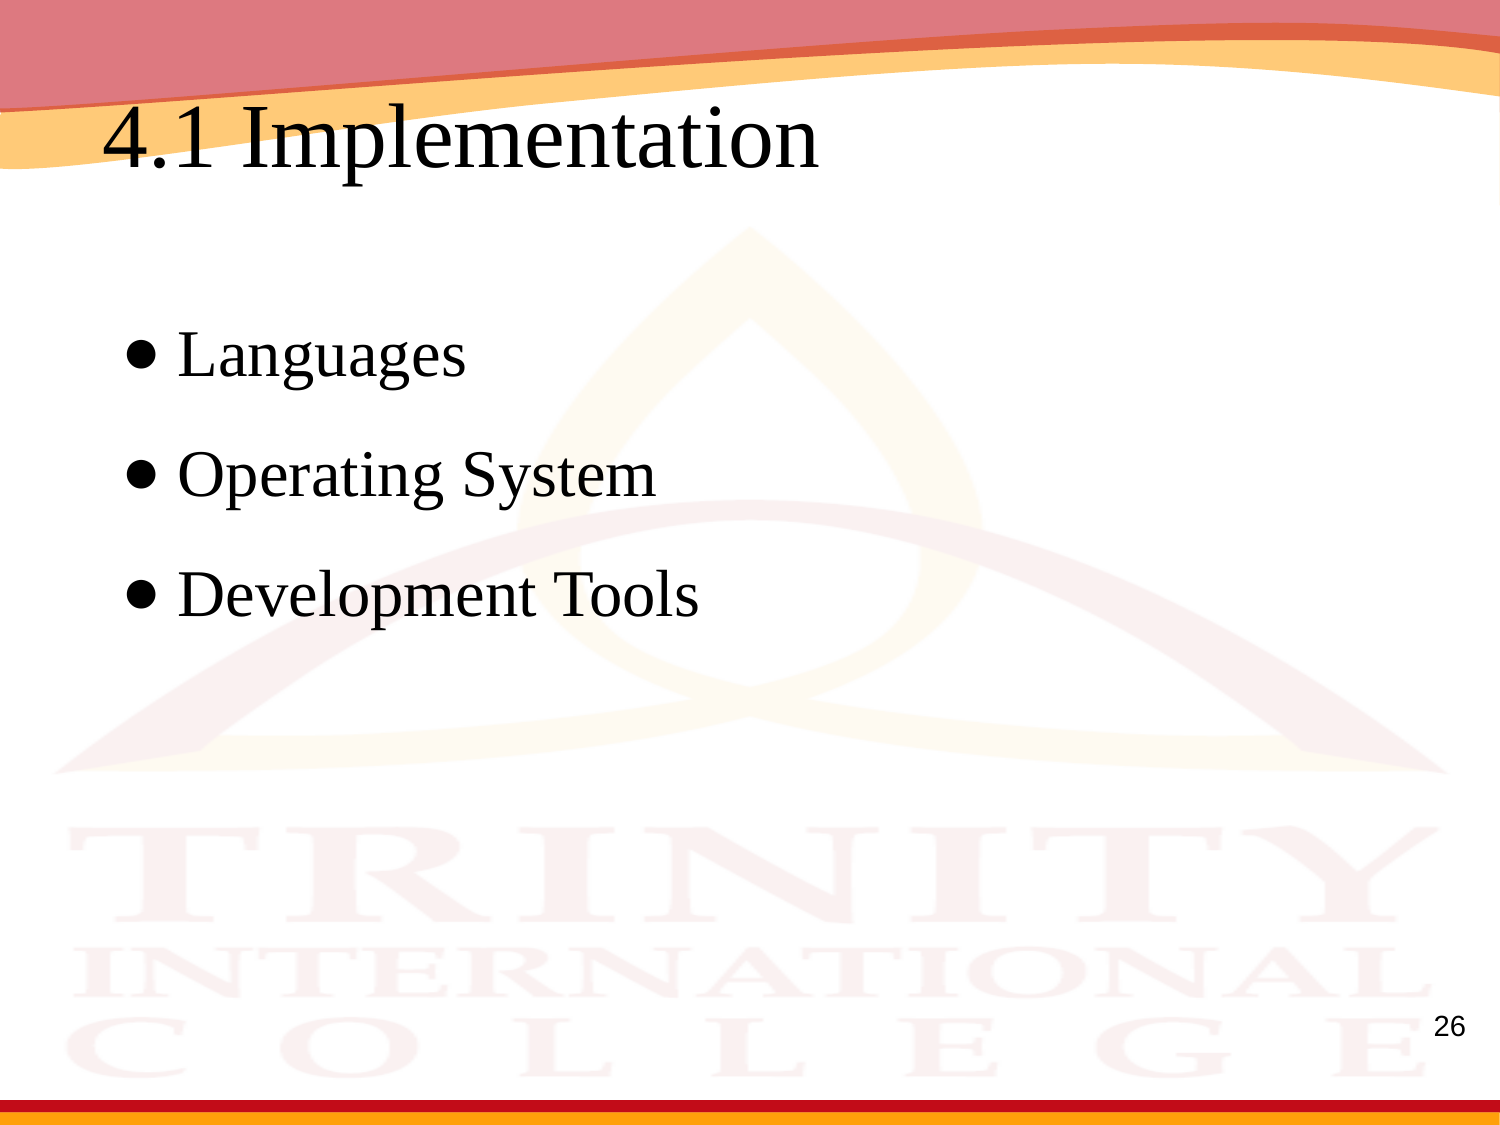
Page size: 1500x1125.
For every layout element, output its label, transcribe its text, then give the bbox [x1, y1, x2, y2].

text_box 26 [1400, 999, 1500, 1050]
list Languages Operating System Development Tools [87, 262, 1438, 1088]
title 4.1 Implementation [87, 37, 1438, 225]
